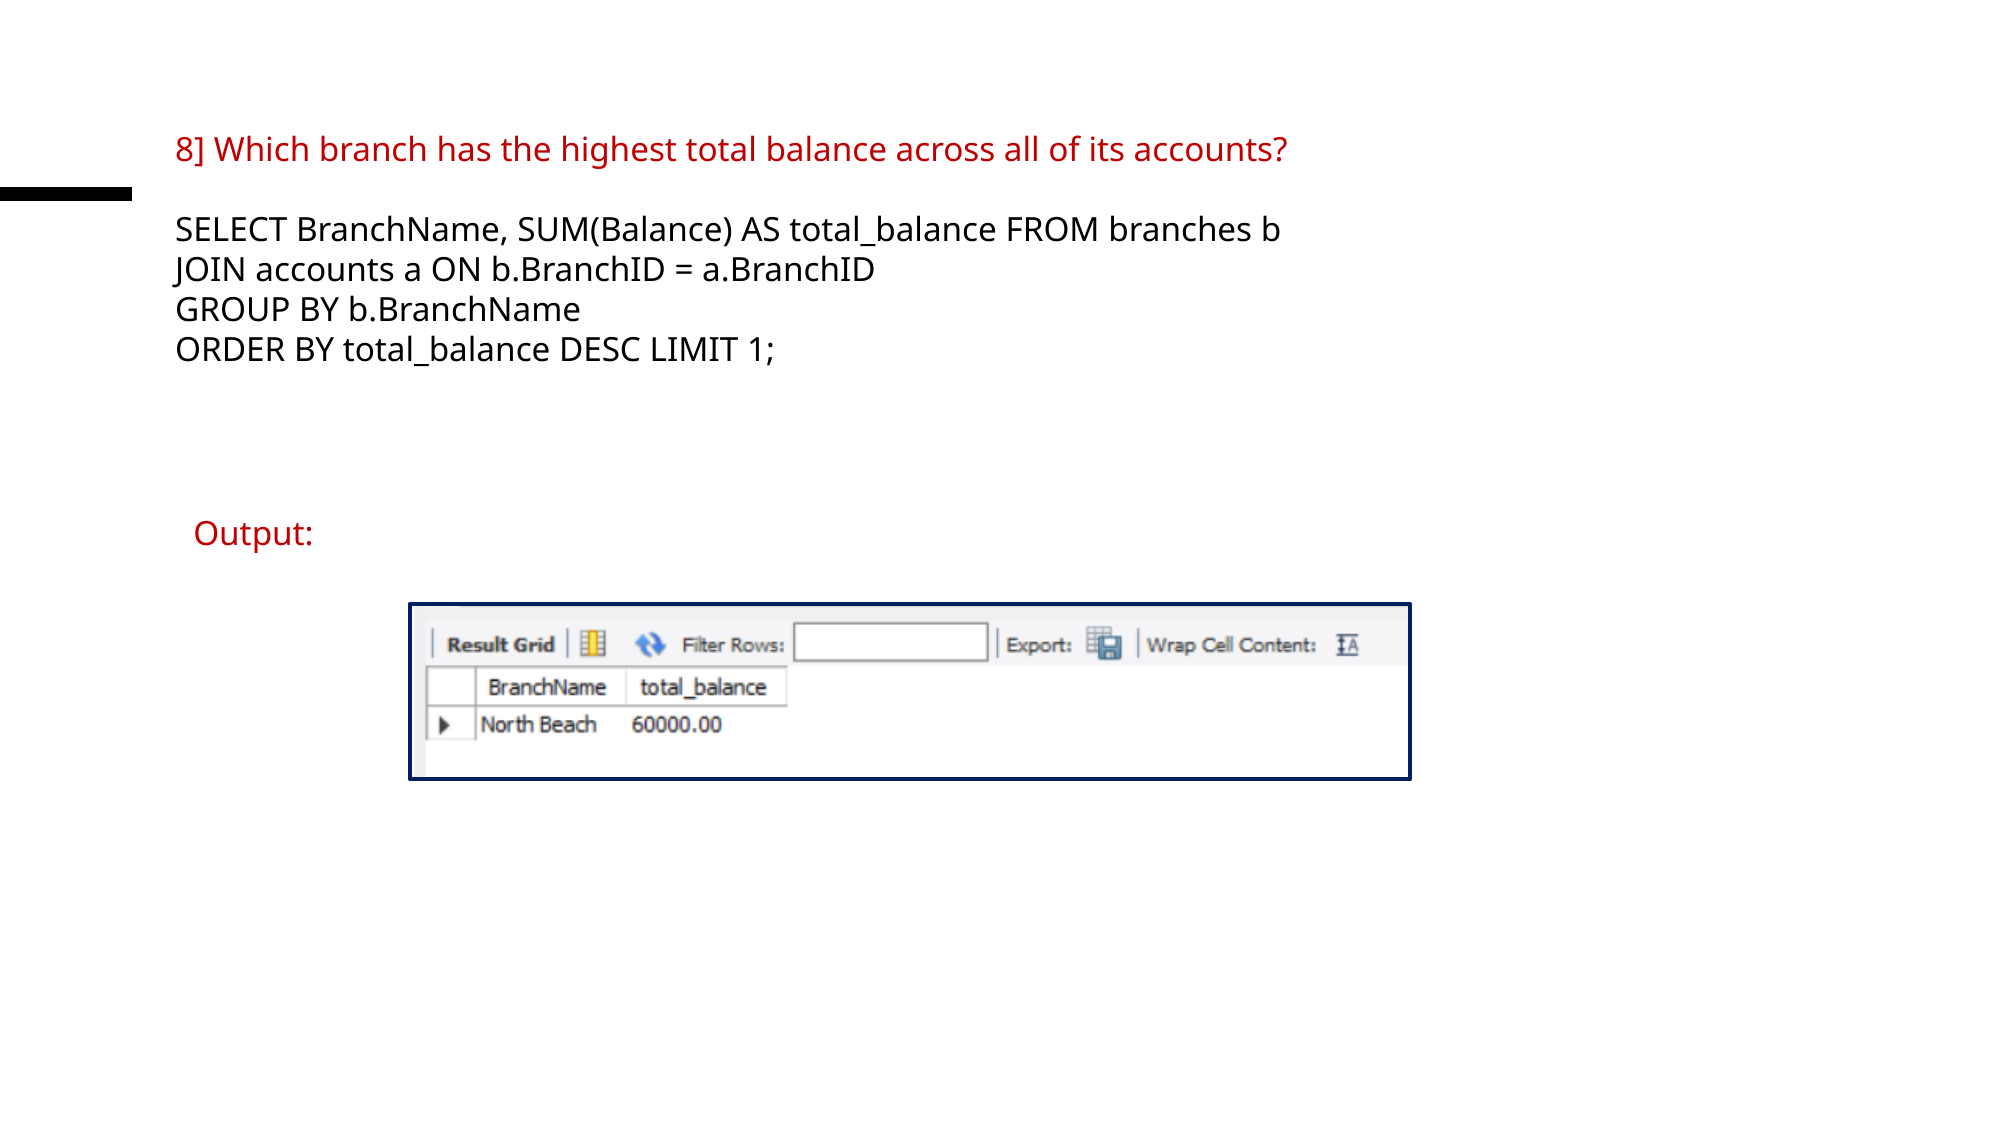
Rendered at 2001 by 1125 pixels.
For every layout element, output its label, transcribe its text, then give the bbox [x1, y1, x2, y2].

text_box Output: [178, 504, 332, 560]
text_box 8] Which branch has the highest total balance across all of its accounts? SELECT BranchName, SUM(Balance) AS total_balance FROM branches b JOIN accounts a ON b.BranchID = a.BranchID GROUP BY b.BranchName ORDER BY total_balance DESC LIMIT 1; [160, 121, 1939, 376]
picture [412, 606, 1408, 777]
